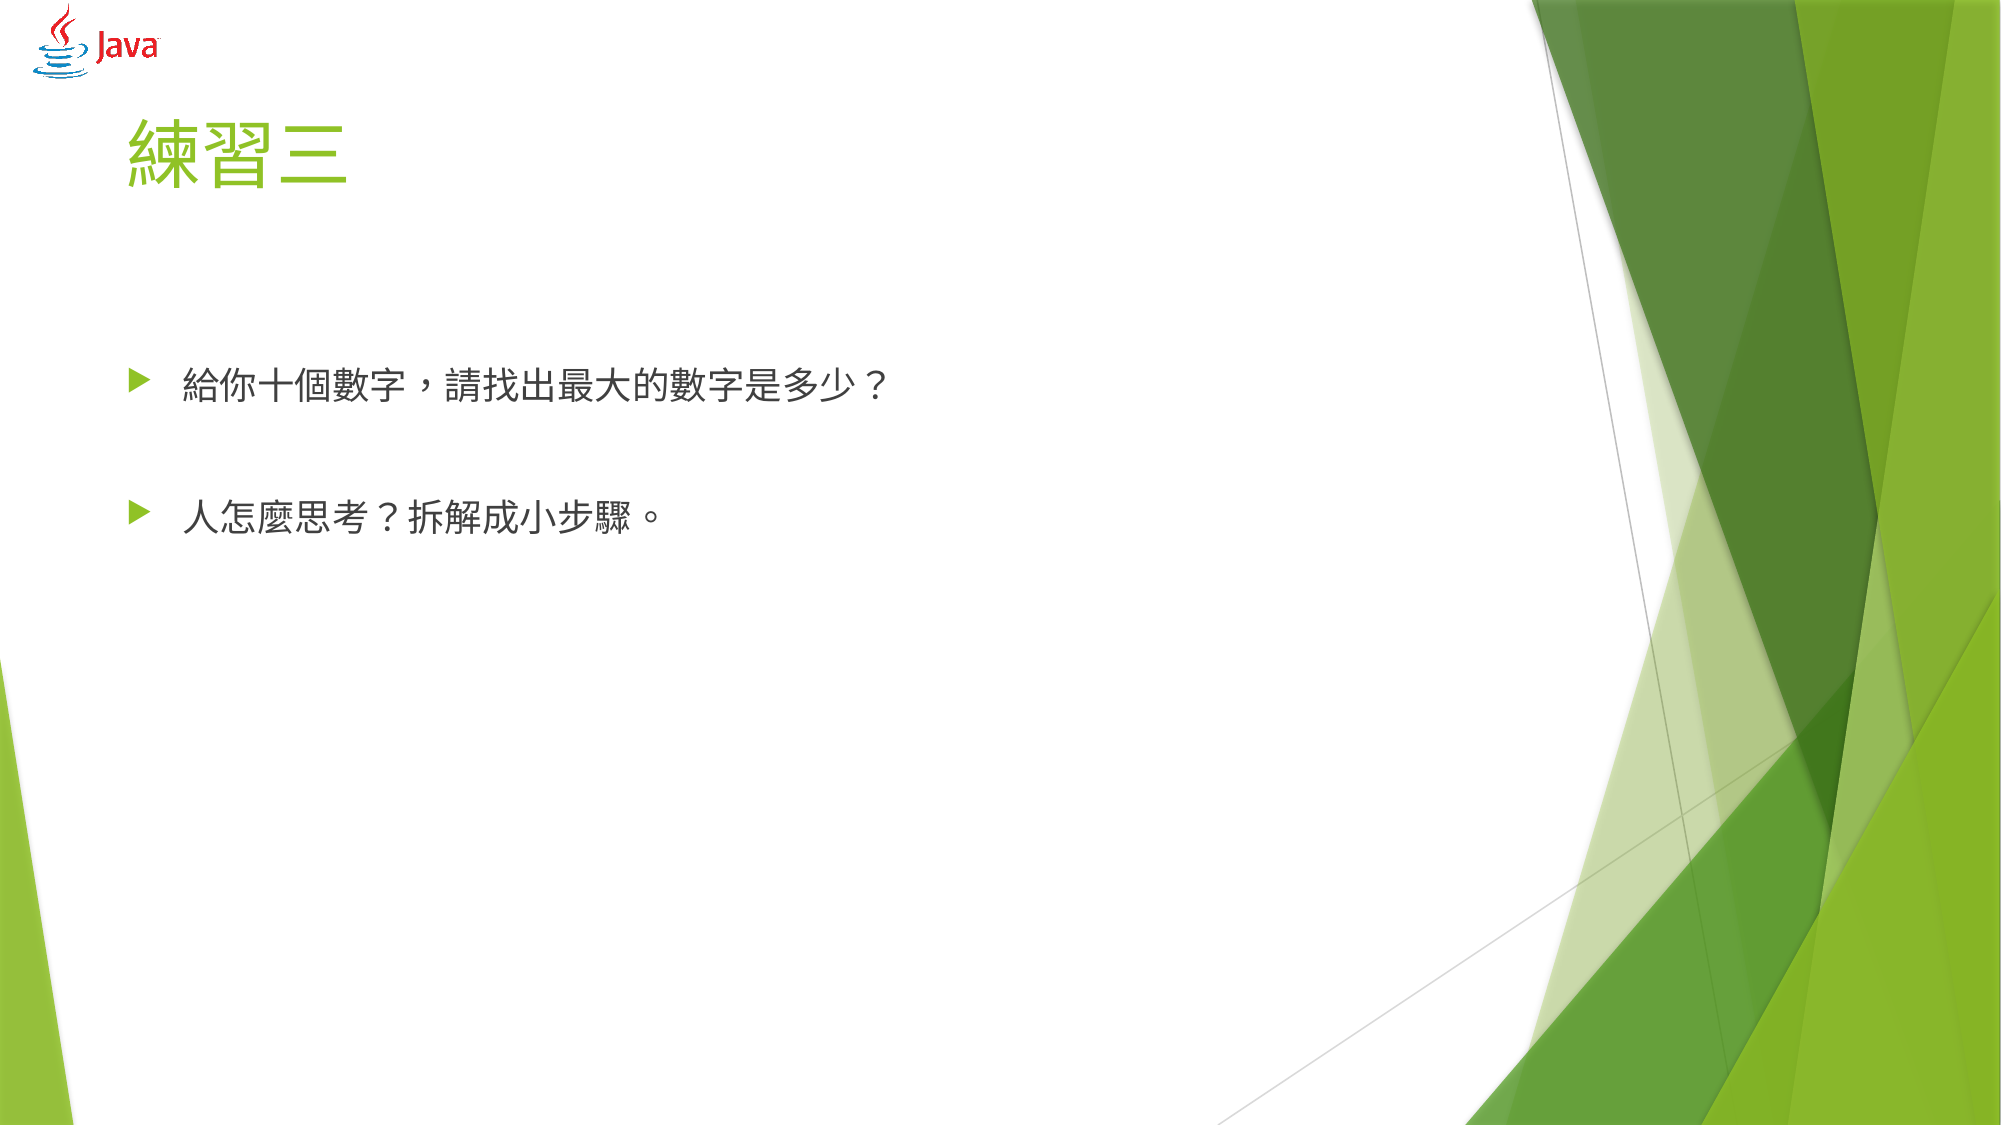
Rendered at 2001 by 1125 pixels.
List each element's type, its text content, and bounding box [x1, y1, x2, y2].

title 練習三 [111, 99, 1522, 317]
list 給你十個數字，請找出最大的數字是多少？ 人怎麼思考？拆解成小步驟。 [111, 354, 1522, 992]
picture [27, 1, 165, 79]
